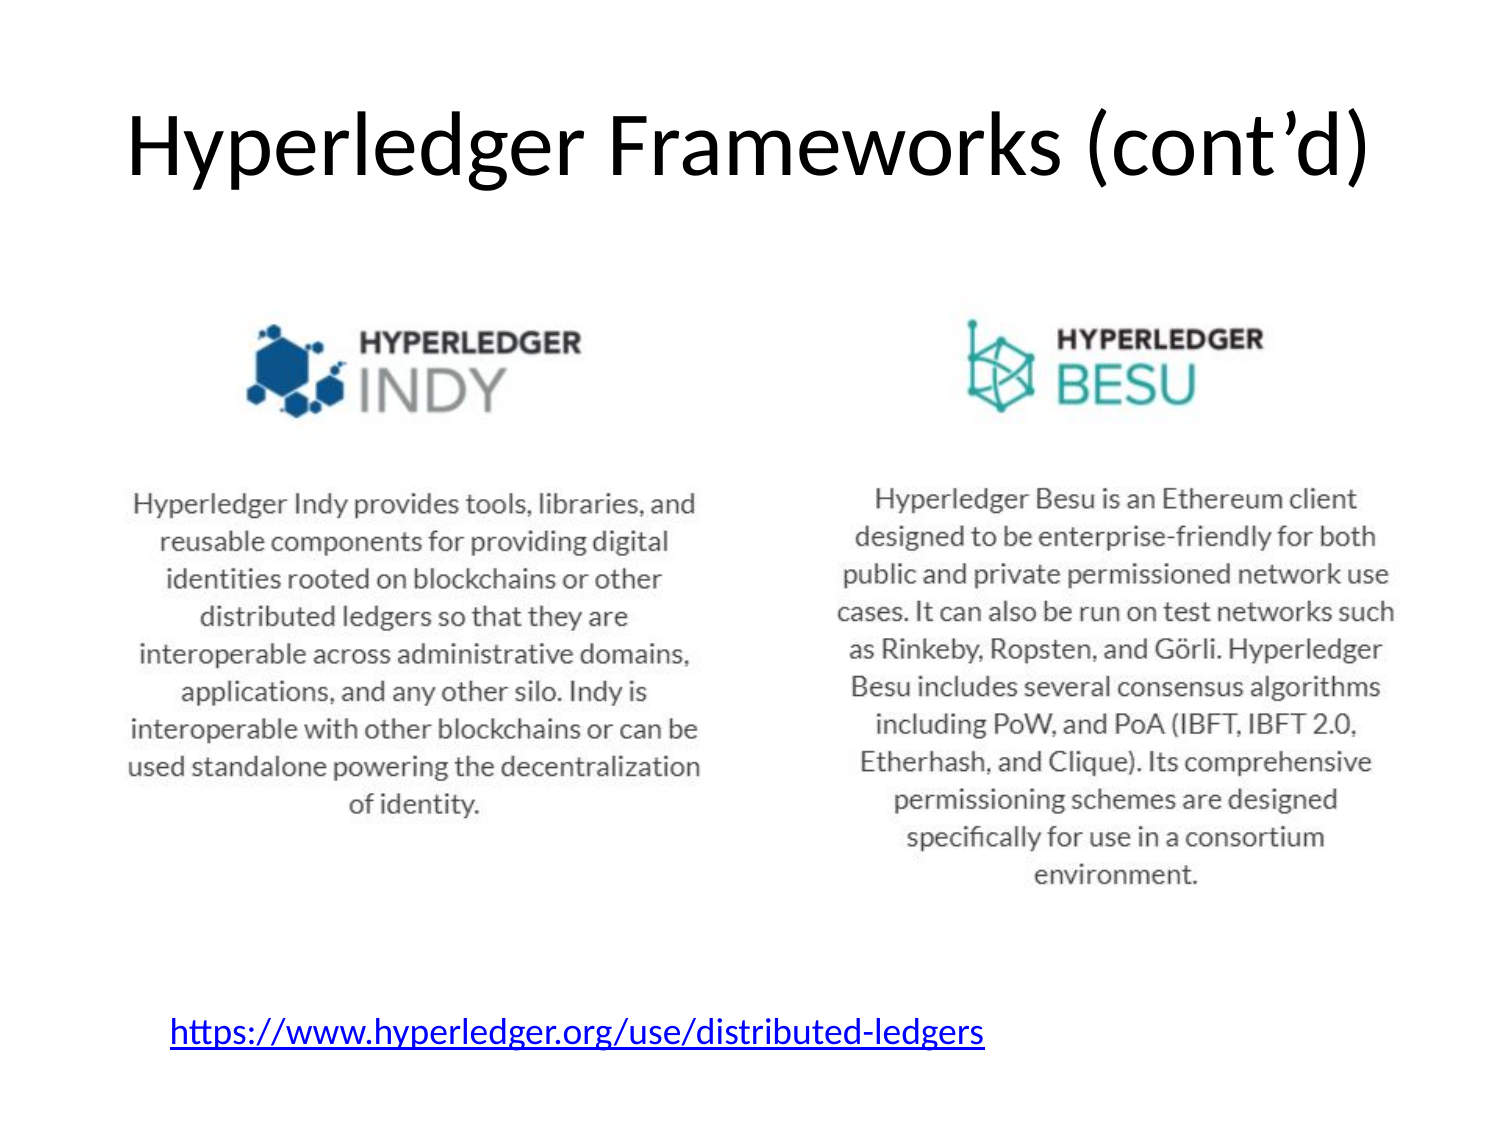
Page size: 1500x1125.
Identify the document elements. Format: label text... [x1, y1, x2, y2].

text_box https://www.hyperledger.org/use/distributed-ledgers [154, 999, 1001, 1060]
title Hyperledger Frameworks (cont’d) [75, 45, 1425, 233]
picture [799, 274, 1444, 915]
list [62, 262, 763, 854]
